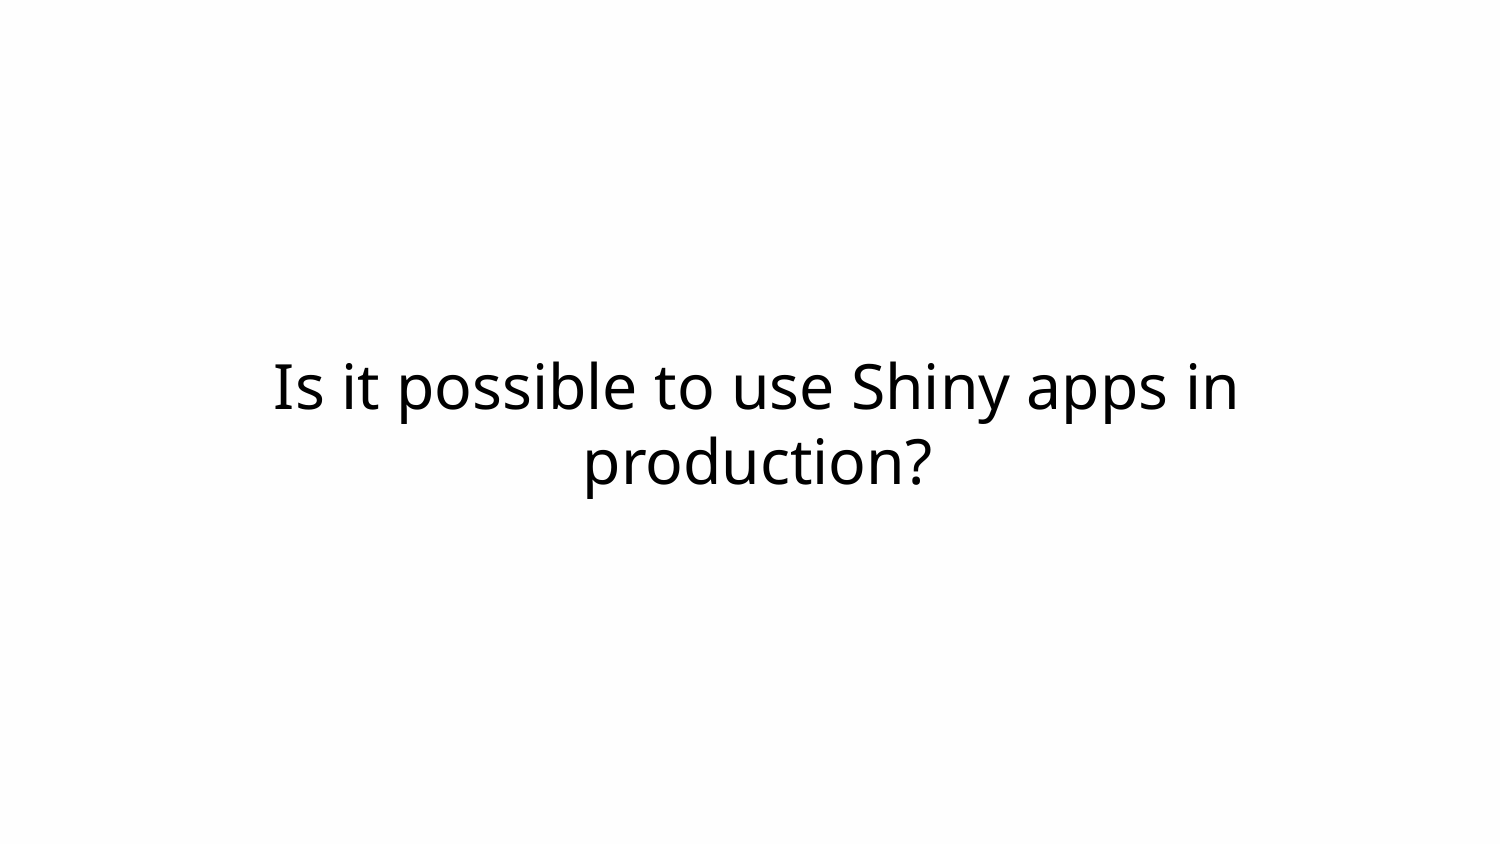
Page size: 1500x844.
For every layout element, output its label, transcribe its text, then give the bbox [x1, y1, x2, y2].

text_box Is it possible to use Shiny apps in production? [212, 125, 1304, 719]
